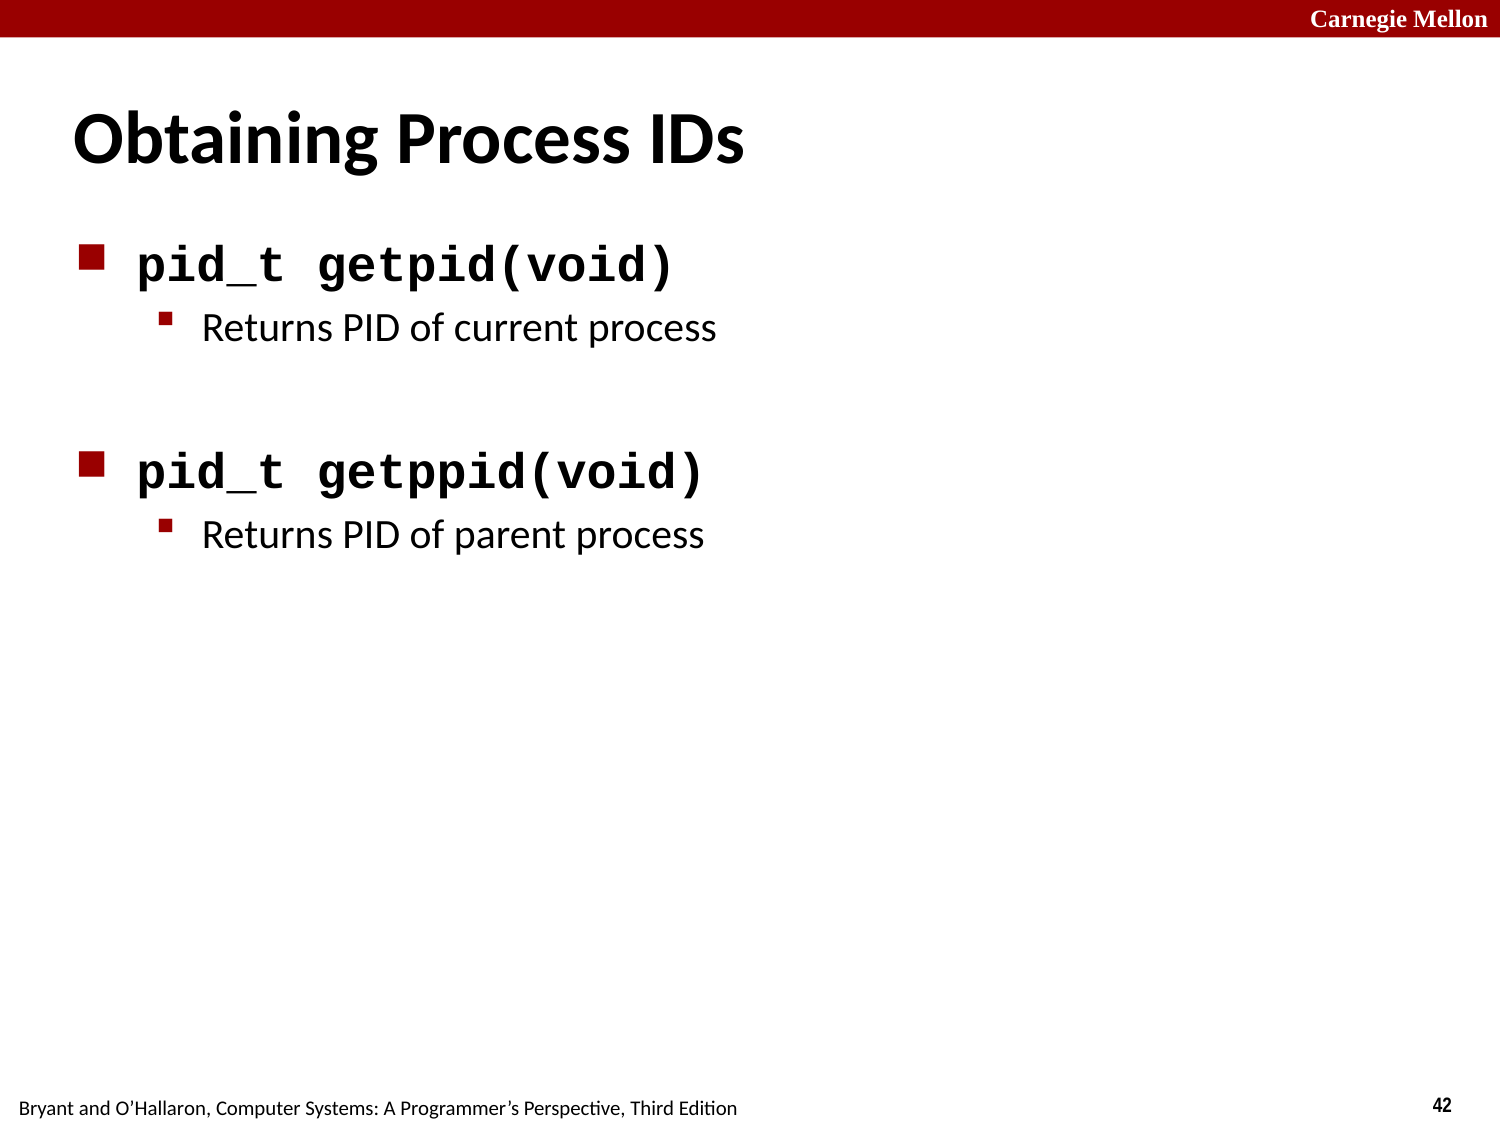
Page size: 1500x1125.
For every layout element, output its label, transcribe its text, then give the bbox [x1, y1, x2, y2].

list pid_t getpid(void) Returns PID of current process pid_t getppid(void) Returns PID of parent process [64, 223, 1361, 638]
title Obtaining Process IDs [58, 71, 1305, 197]
